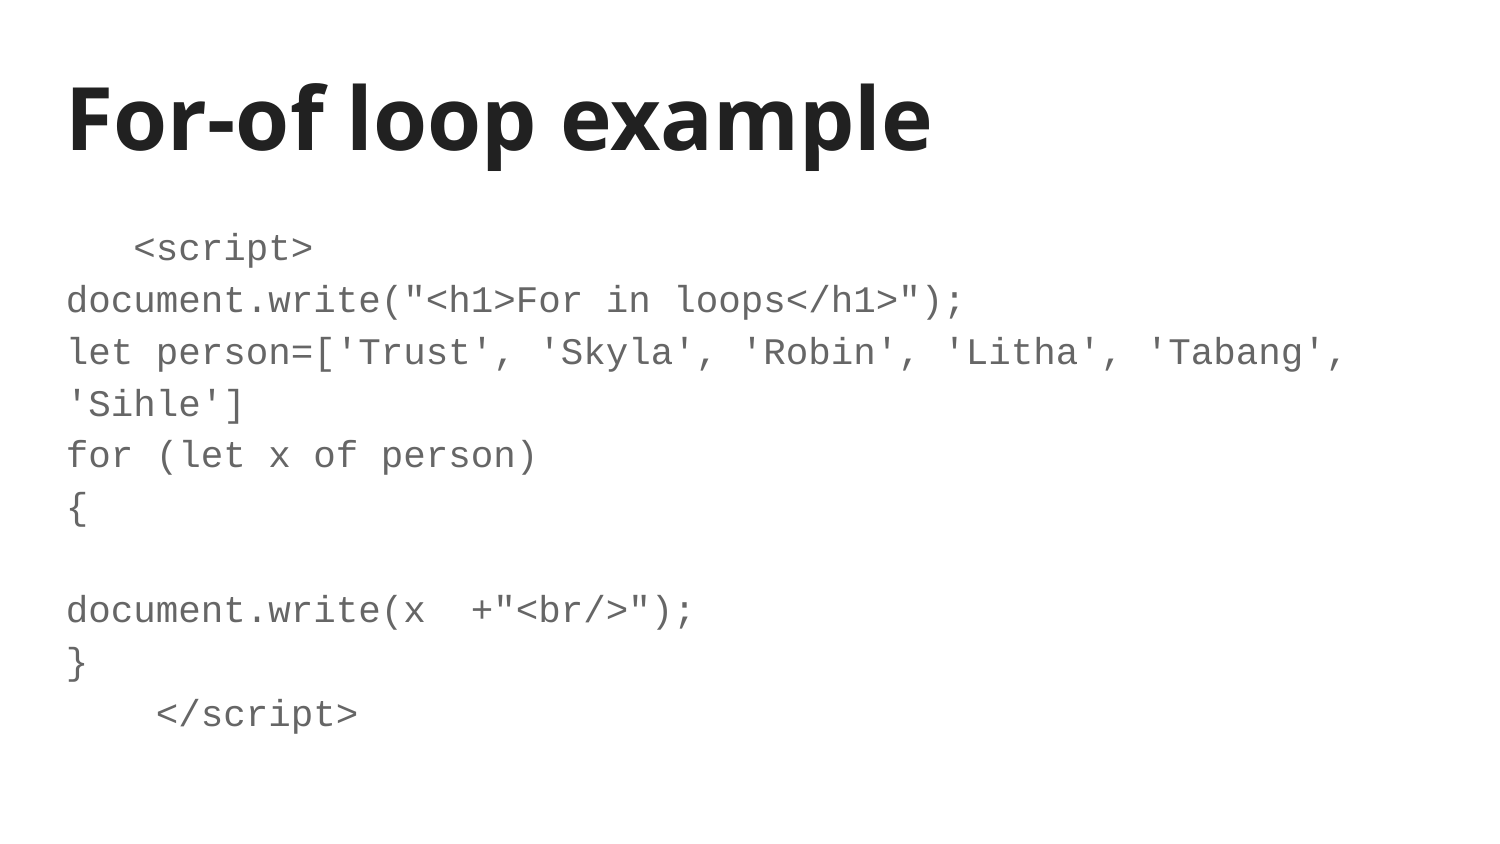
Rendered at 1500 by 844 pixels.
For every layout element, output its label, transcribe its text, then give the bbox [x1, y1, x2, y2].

text_box <script> document.write("<h1>For in loops</h1>"); let person=['Trust', 'Skyla', 'Robin', 'Litha', 'Tabang', 'Sihle'] for (let x of person) { document.write(x +"<br/>"); } </script> [51, 201, 1449, 750]
text_box For-of loop example [51, 47, 1449, 180]
